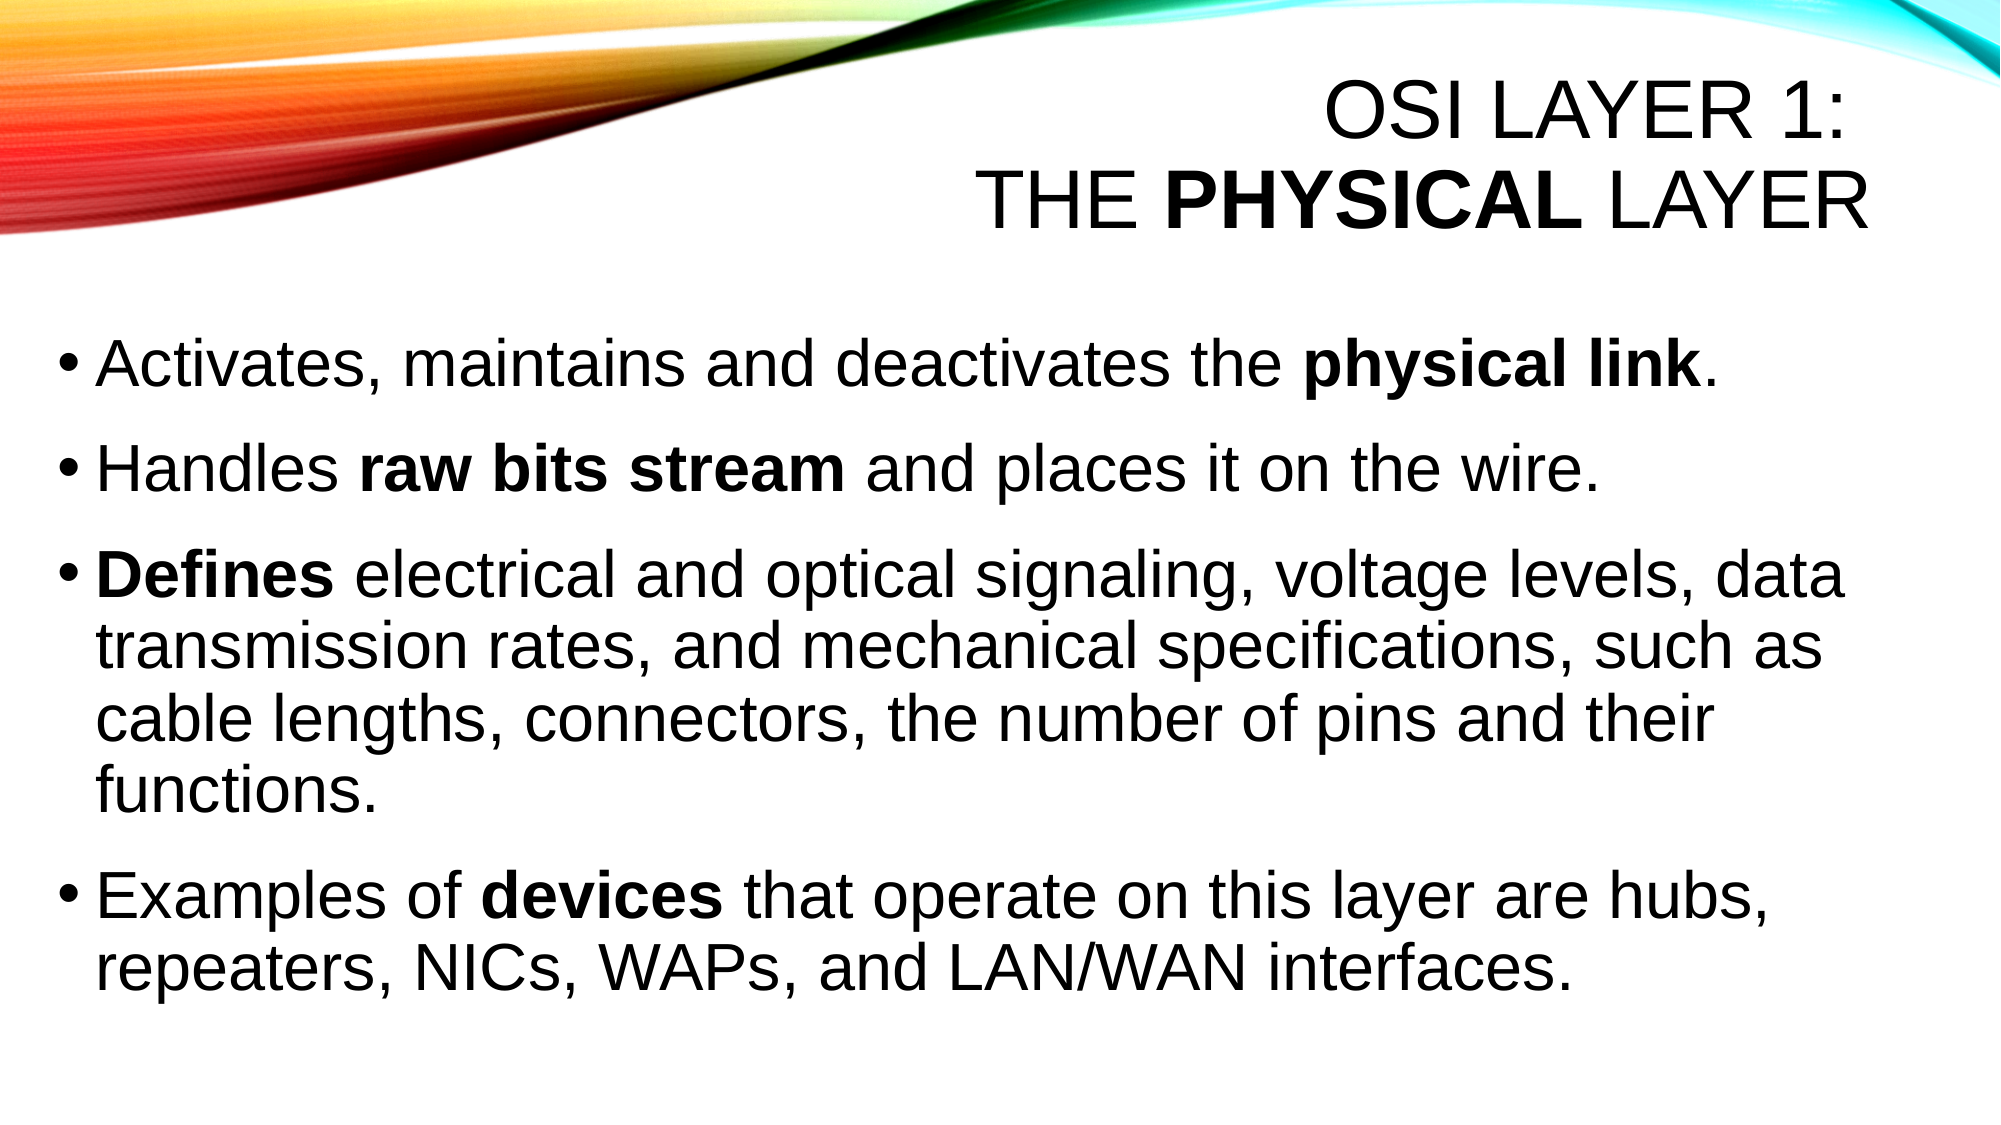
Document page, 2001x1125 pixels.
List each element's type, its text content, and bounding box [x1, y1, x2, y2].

picture [0, 0, 2000, 237]
list Activates, maintains and deactivates the physical link. Handles raw bits stream and places it on the wire. Defines electrical and optical signaling, voltage levels, data transmission rates, and mechanical specifications, such as cable lengths, connectors, the number of pins and their functions. Examples of devices that operate on this layer are hubs, repeaters, NICs, WAPs, and LAN/WAN interfaces. [42, 321, 1958, 1094]
title OSI Layer 1: The Physical Layer [474, 50, 1888, 263]
